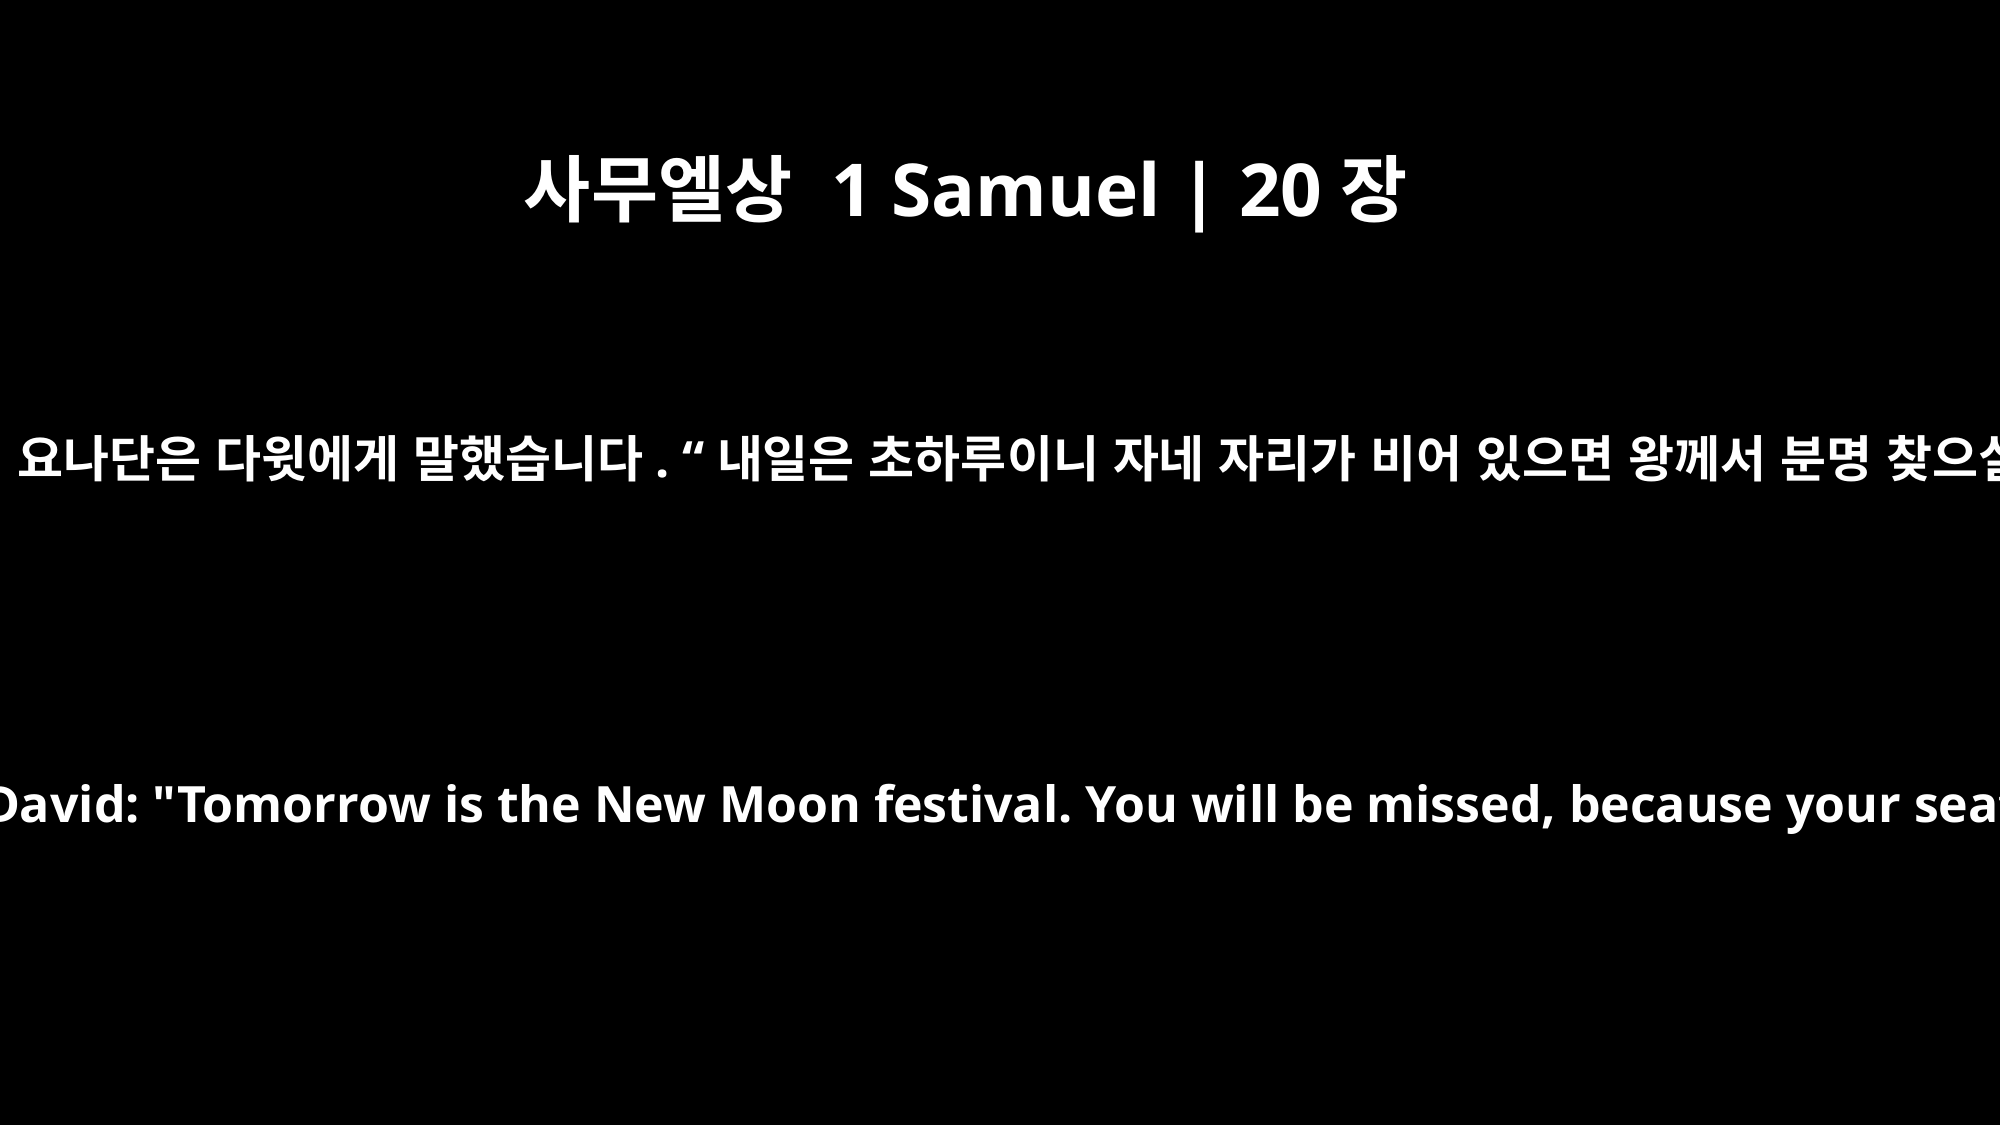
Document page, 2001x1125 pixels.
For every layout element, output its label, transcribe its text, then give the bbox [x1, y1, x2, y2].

text_box 사무엘상 1 Samuel | 20장 [509, 136, 1423, 239]
text_box Then Jonathan said to David: "Tomorrow is the New Moon festival. You will be missed, because your seat will be empty. [0, 764, 2000, 840]
text_box 18 그러고 나서 요나단은 다윗에게 말했습니다. “내일은 초하루이니 자네 자리가 비어 있으면 왕께서 분명 찾으실 걸세. [0, 359, 2000, 495]
